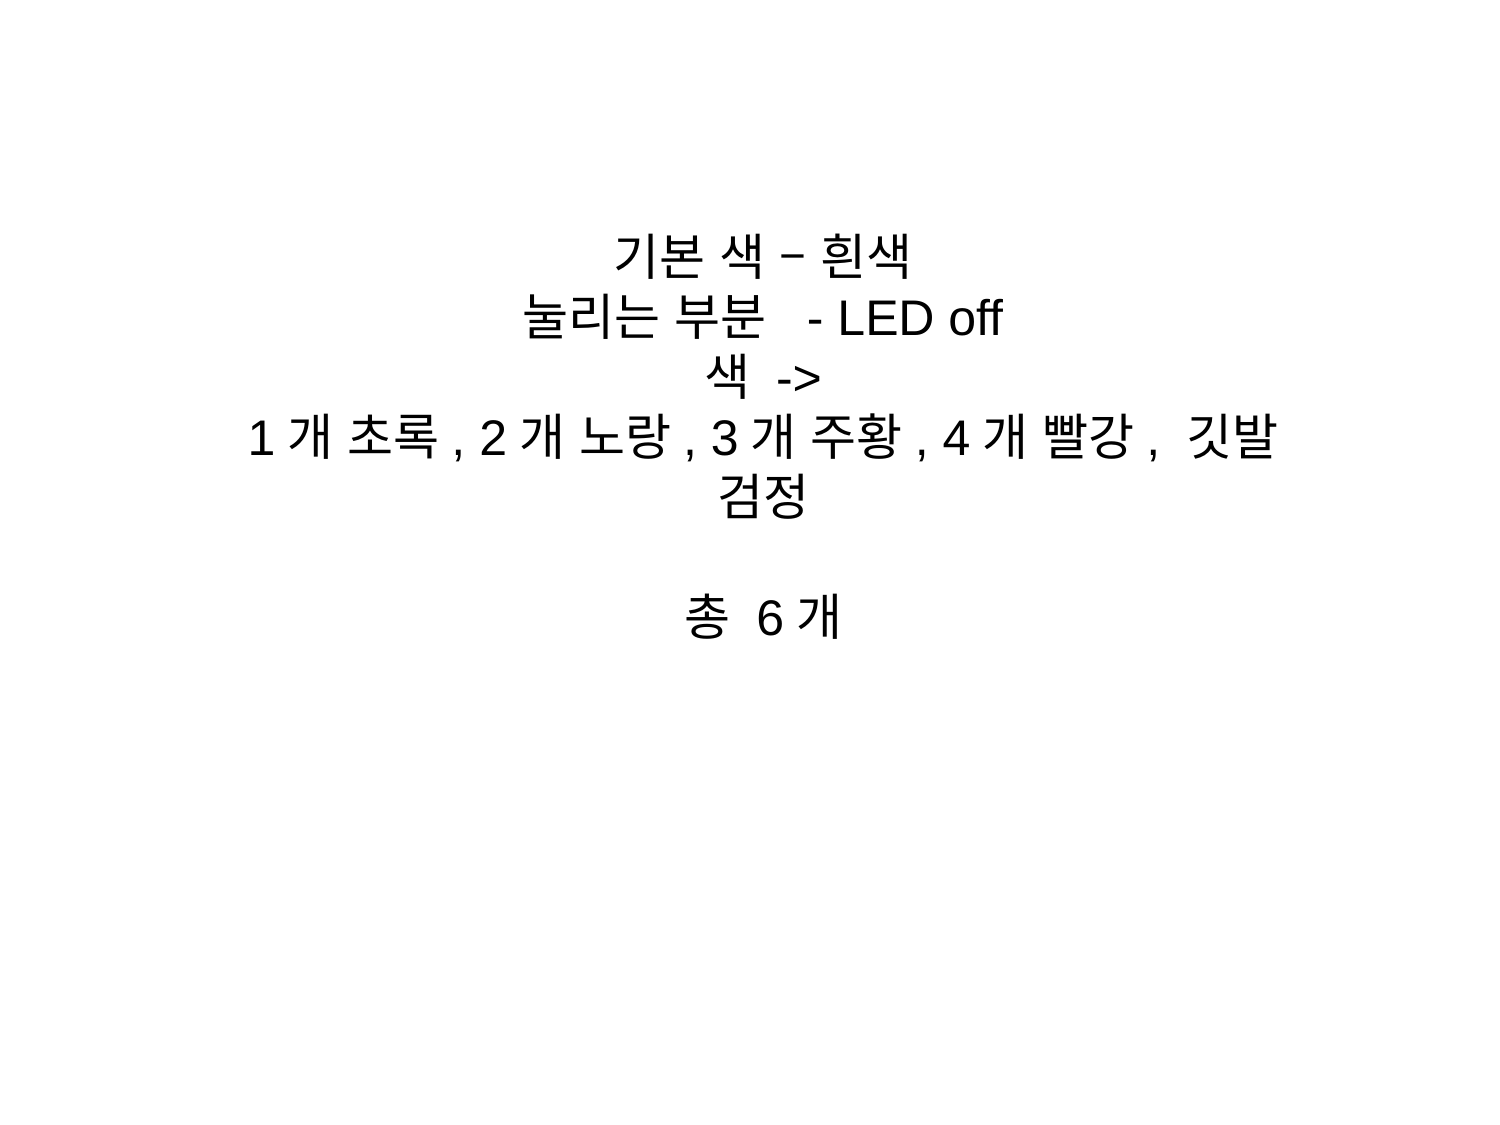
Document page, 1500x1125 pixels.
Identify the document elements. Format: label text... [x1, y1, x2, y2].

subtitle 기본 색 – 흰색 눌리는 부분 - LED off 색 -> 1개 초록, 2개 노랑, 3개 주황, 4개 빨강, 깃발 검정 총 6개 [200, 217, 1326, 850]
